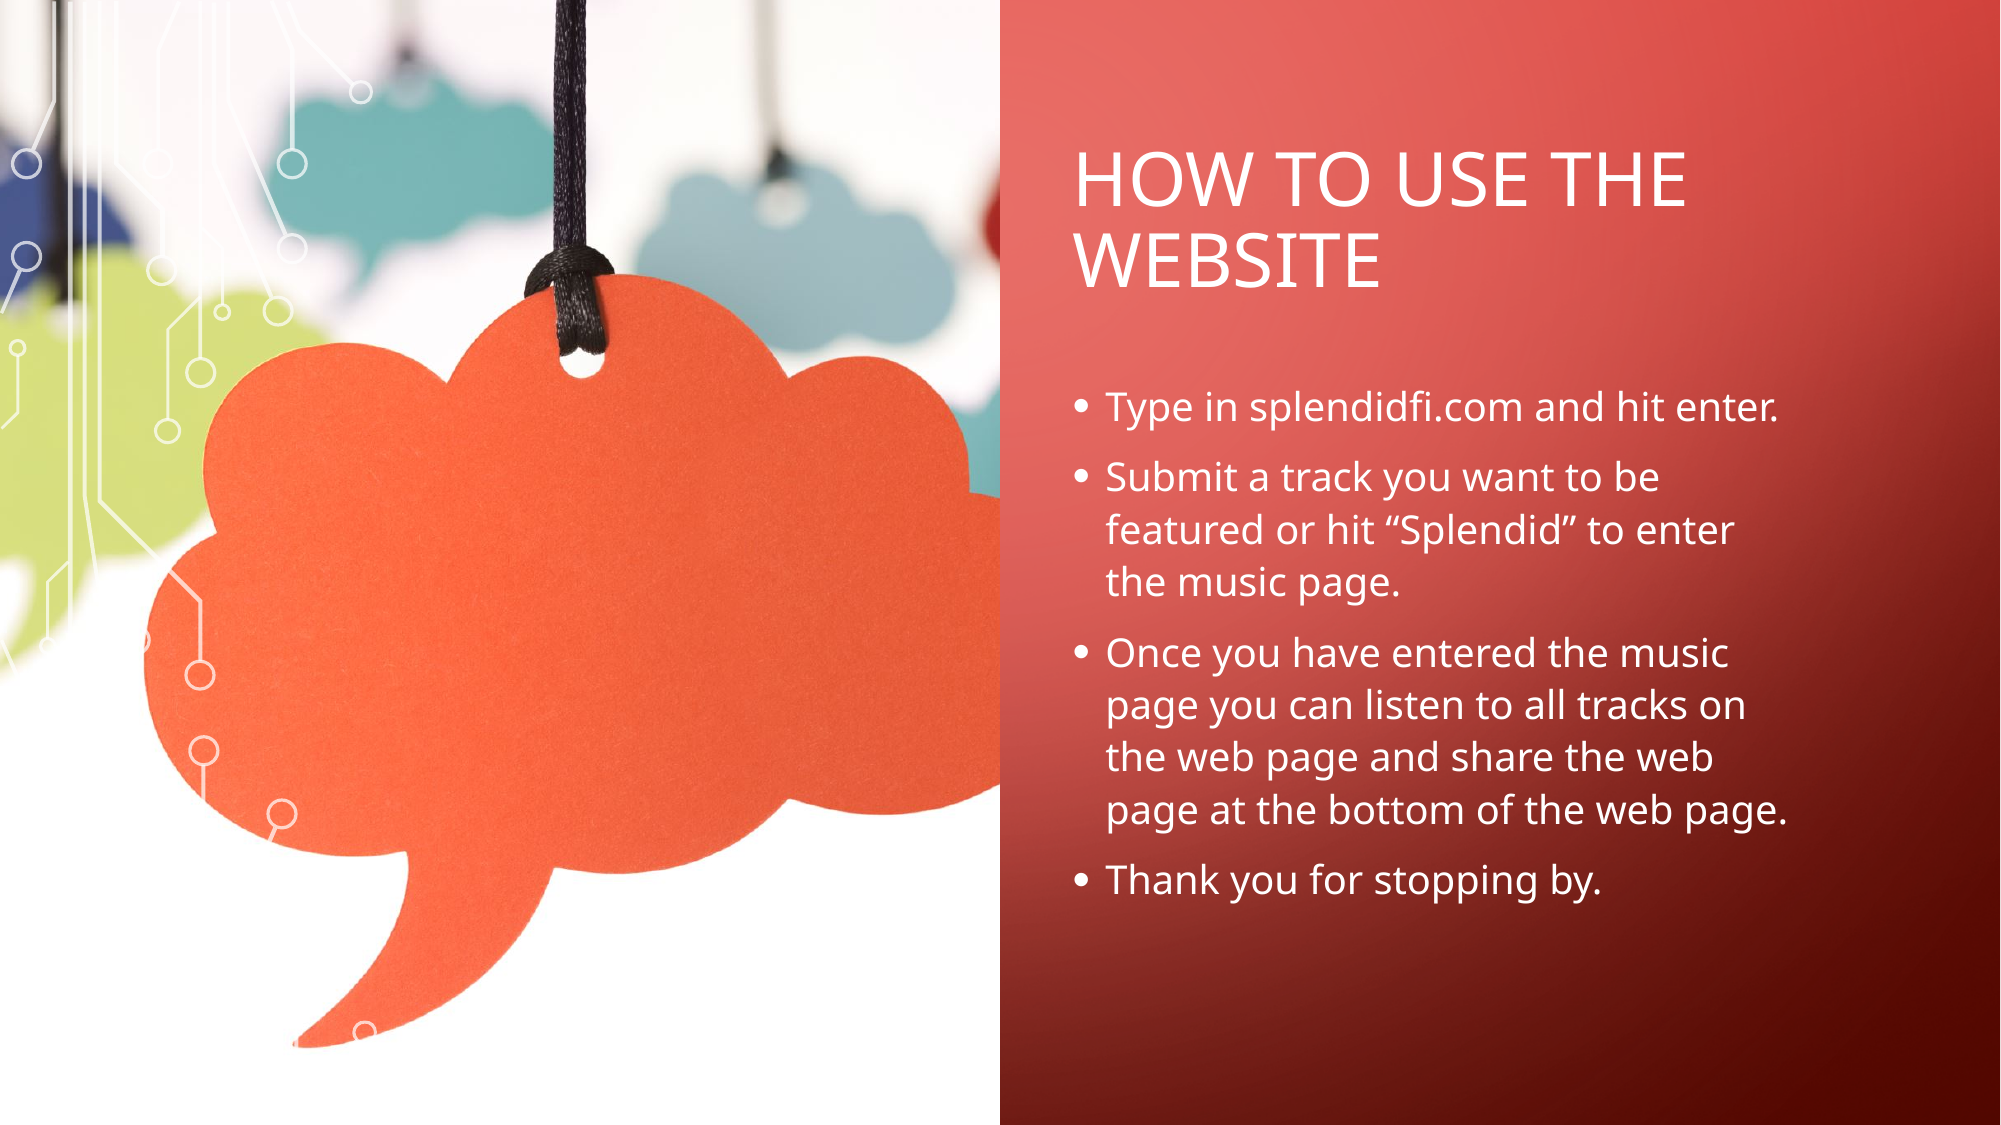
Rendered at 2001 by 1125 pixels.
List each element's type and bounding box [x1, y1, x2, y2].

text_box [0, 0, 379, 1125]
text_box [1001, 0, 2000, 1125]
picture [379, 0, 1001, 1125]
